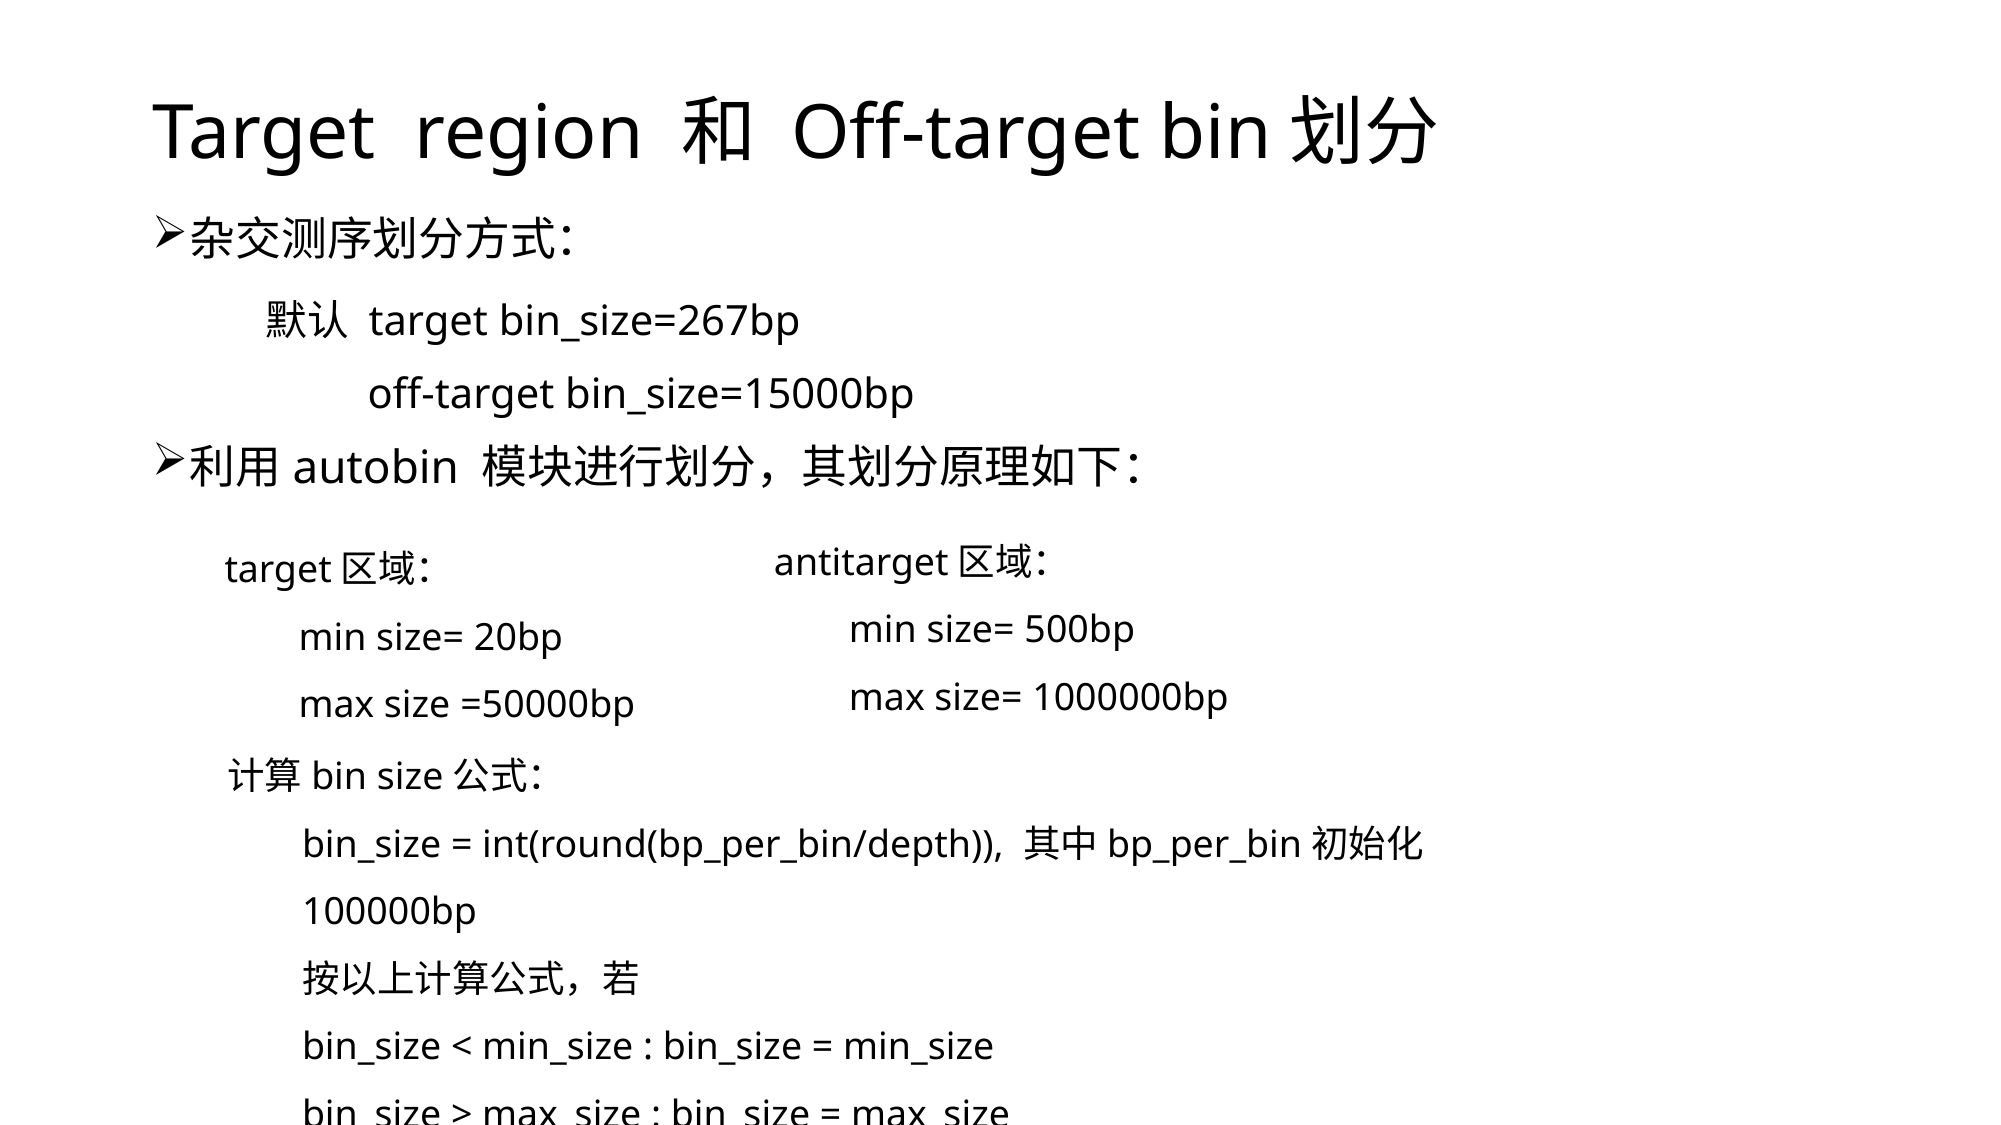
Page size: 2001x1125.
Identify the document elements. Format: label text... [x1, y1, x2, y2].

text_box 计算bin size公式： bin_size = int(round(bp_per_bin/depth)), 其中bp_per_bin初始化100000bp 按以上计算公式，若 bin_size < min_size : bin_size = min_size bin_size > max_size : bin_size = max_size [137, 722, 1578, 1125]
text_box target区域： min size= 20bp max size =50000bp [124, 507, 685, 733]
list 杂交测序划分方式： 默认 target bin_size=267bp off-target bin_size=15000bp 利用autobin 模块进行划分，其划分原理如下： [137, 202, 1863, 1072]
text_box antitarget区域： min size= 500bp max size= 1000000bp [684, 508, 1561, 722]
title Target region 和 Off-target bin划分 [137, 19, 1863, 202]
